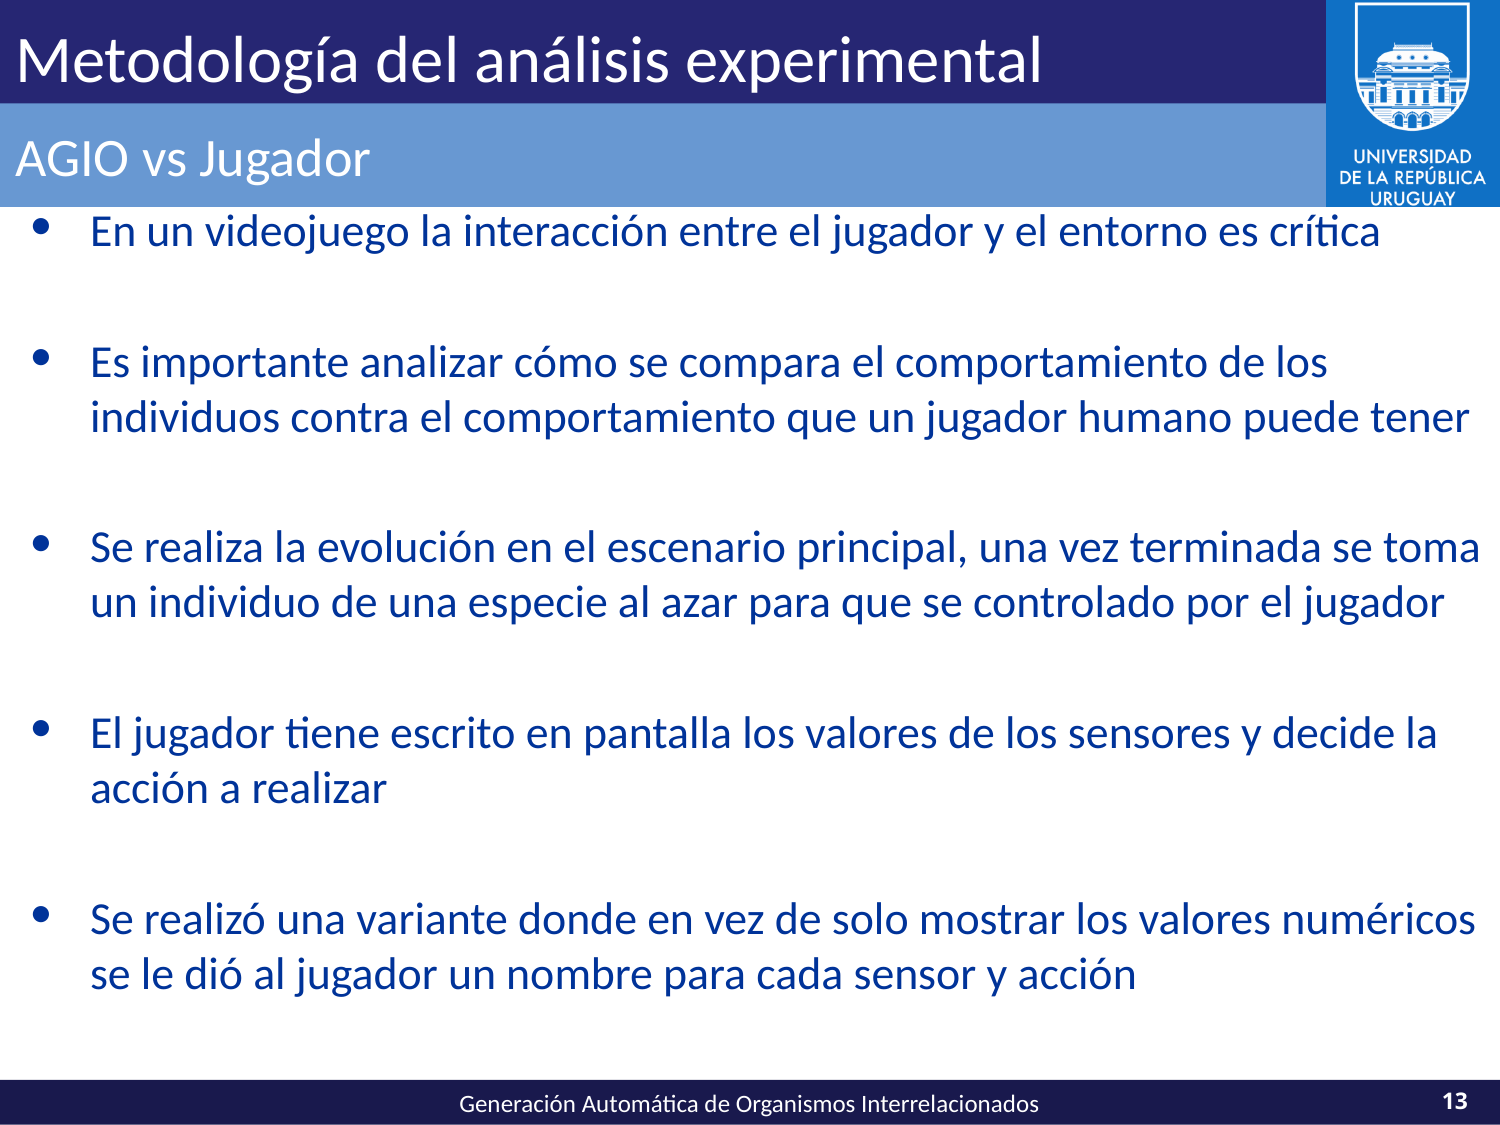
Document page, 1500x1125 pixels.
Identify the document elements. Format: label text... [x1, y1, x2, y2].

text_box AGIO vs Jugador [0, 103, 1320, 207]
text_box Metodología del análisis experimental [0, 0, 1323, 103]
picture [1326, 0, 1500, 208]
list En un videojuego la interacción entre el jugador y el entorno es crítica Es importante analizar cómo se compara el comportamiento de los individuos contra el comportamiento que un jugador humano puede tener Se realiza la evolución en el escenario principal, una vez terminada se toma un individuo de una especie al azar para que se controlado por el jugador El jugador tiene escrito en pantalla los valores de los sensores y decide la acción a realizar Se realizó una variante donde en vez de solo mostrar los valores numéricos se le dió al jugador un nombre para cada sensor y acción [0, 207, 1500, 1069]
